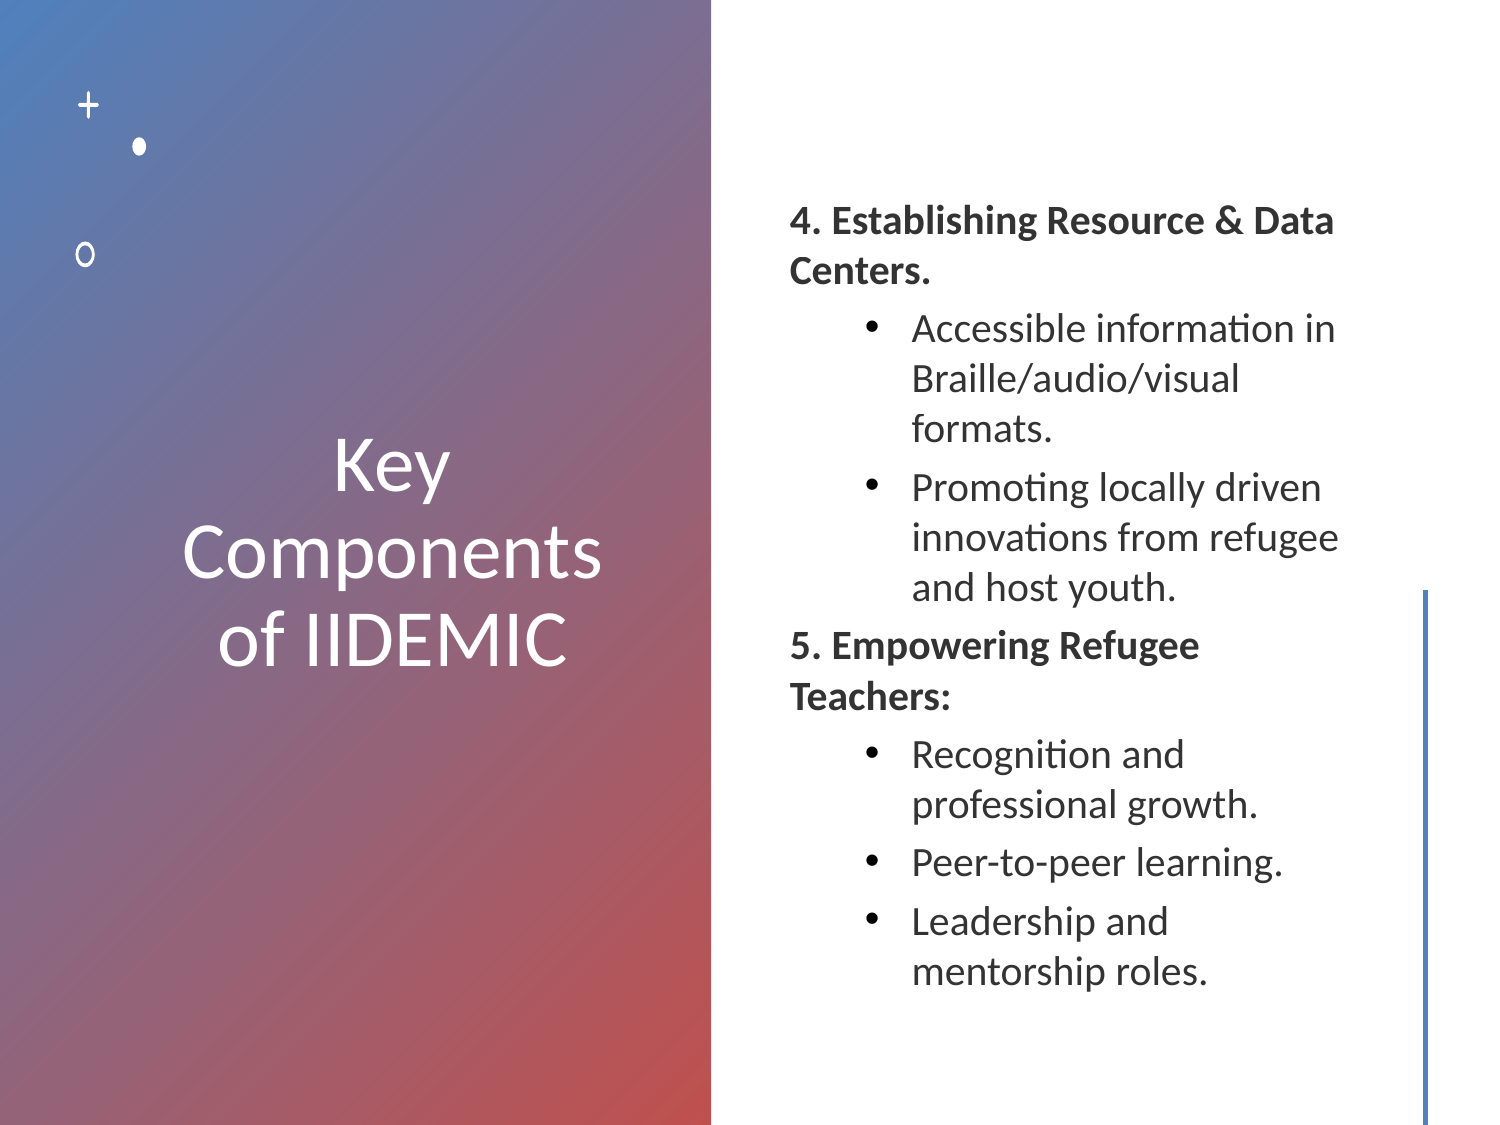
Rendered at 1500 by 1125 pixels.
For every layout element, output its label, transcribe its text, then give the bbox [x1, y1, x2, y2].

list 4. Establishing Resource & Data Centers. Accessible information in Braille/audio/visual formats. Promoting locally driven innovations from refugee and host youth. 5. Empowering Refugee Teachers: Recognition and professional growth. Peer-to-peer learning. Leadership and mentorship roles. [774, 85, 1362, 1043]
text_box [75, 90, 147, 268]
title Key Components of IIDEMIC [146, 62, 640, 1043]
text_box [713, 0, 1500, 1125]
text_box [0, 0, 713, 1125]
